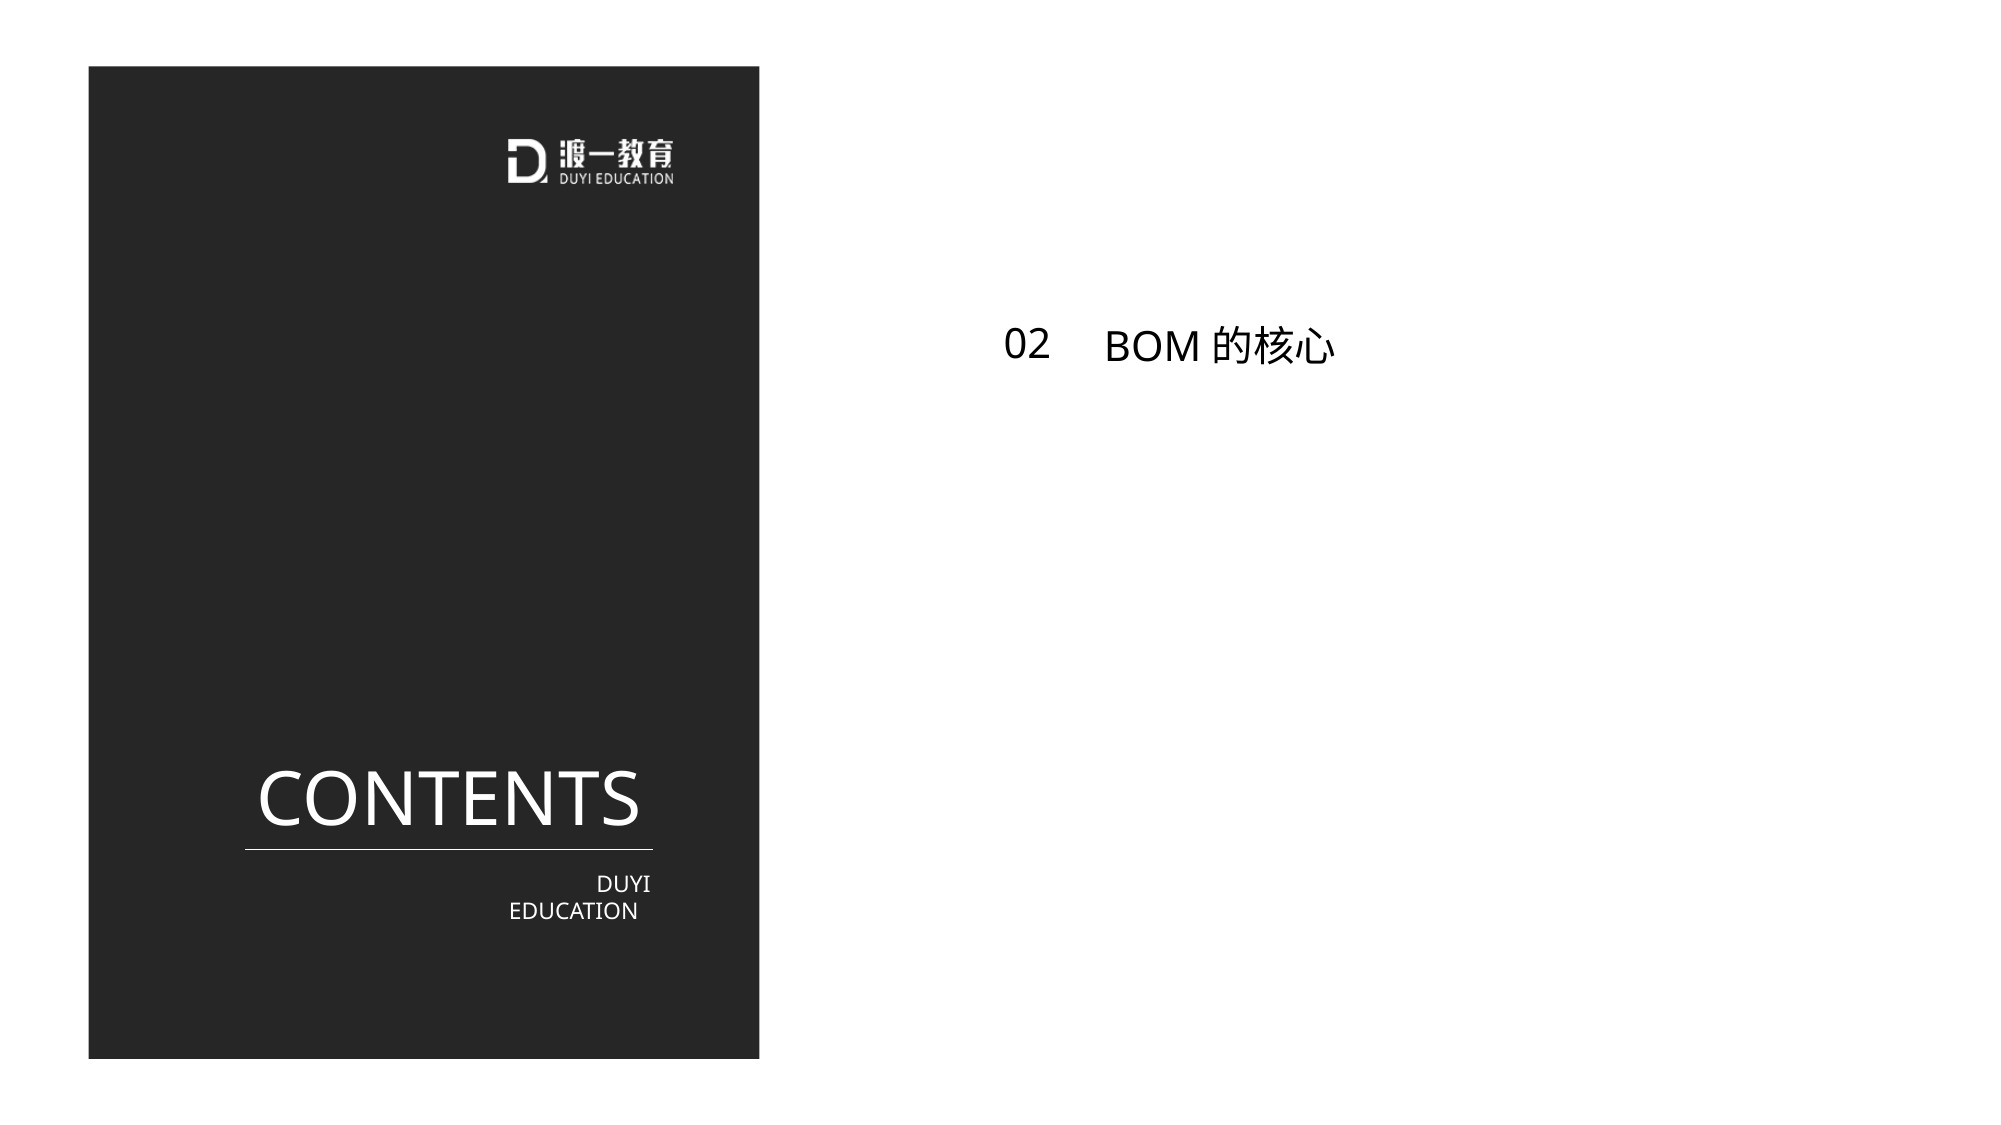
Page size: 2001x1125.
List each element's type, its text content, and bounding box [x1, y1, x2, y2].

subtitle BOM的核心 [1074, 297, 1729, 393]
title 02 [988, 297, 1074, 393]
picture [481, 116, 699, 206]
